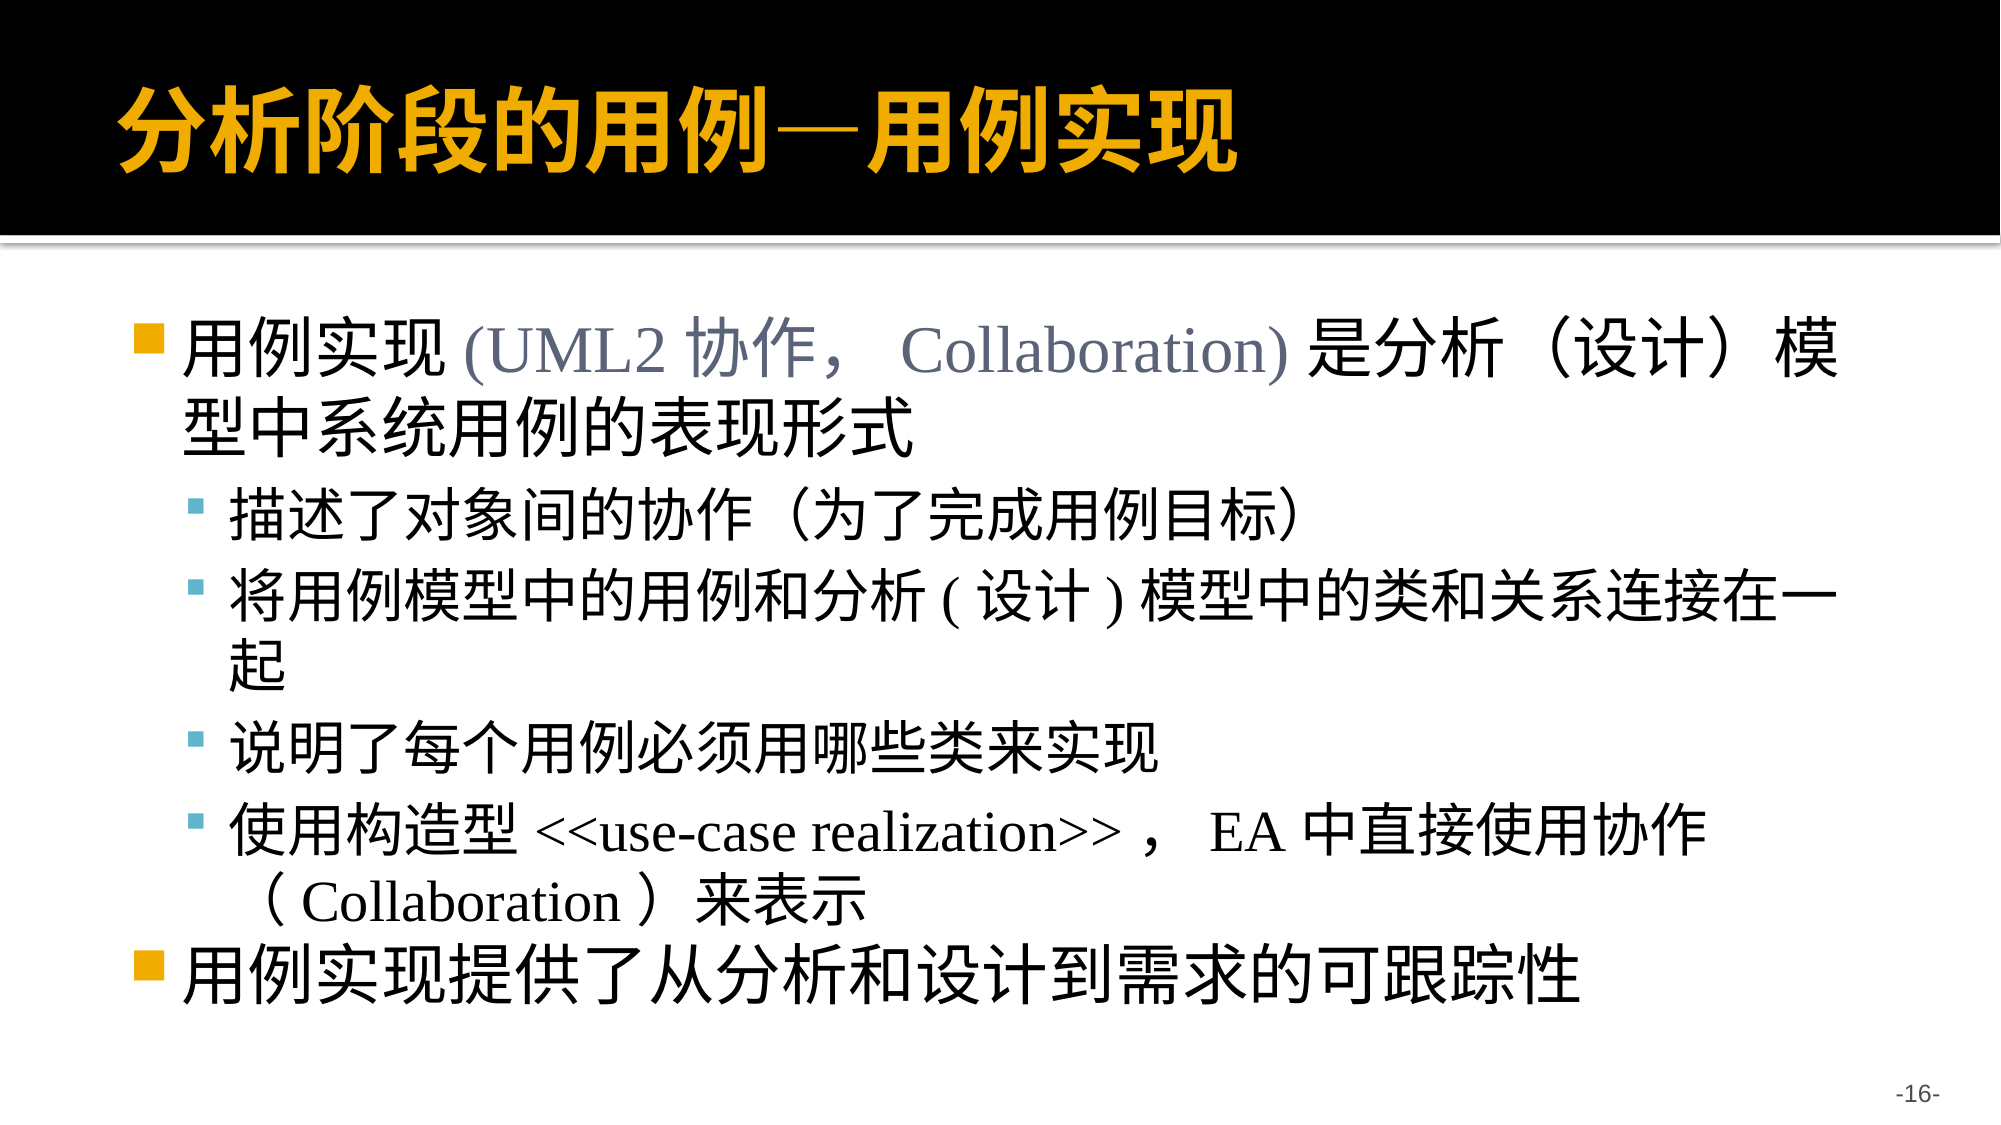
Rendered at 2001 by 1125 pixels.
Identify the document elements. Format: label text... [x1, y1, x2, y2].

list 用例实现(UML2协作，Collaboration)是分析（设计）模型中系统用例的表现形式 描述了对象间的协作（为了完成用例目标） 将用例模型中的用例和分析(设计)模型中的类和关系连接在一起 说明了每个用例必须用哪些类来实现 使用构造型<<use-case realization>>，EA中直接使用协作（Collaboration）来表示 用例实现提供了从分析和设计到需求的可跟踪性 [99, 291, 1900, 1050]
slide_number -16- [1794, 1062, 1955, 1108]
title 分析阶段的用例—用例实现 [99, 25, 1900, 231]
